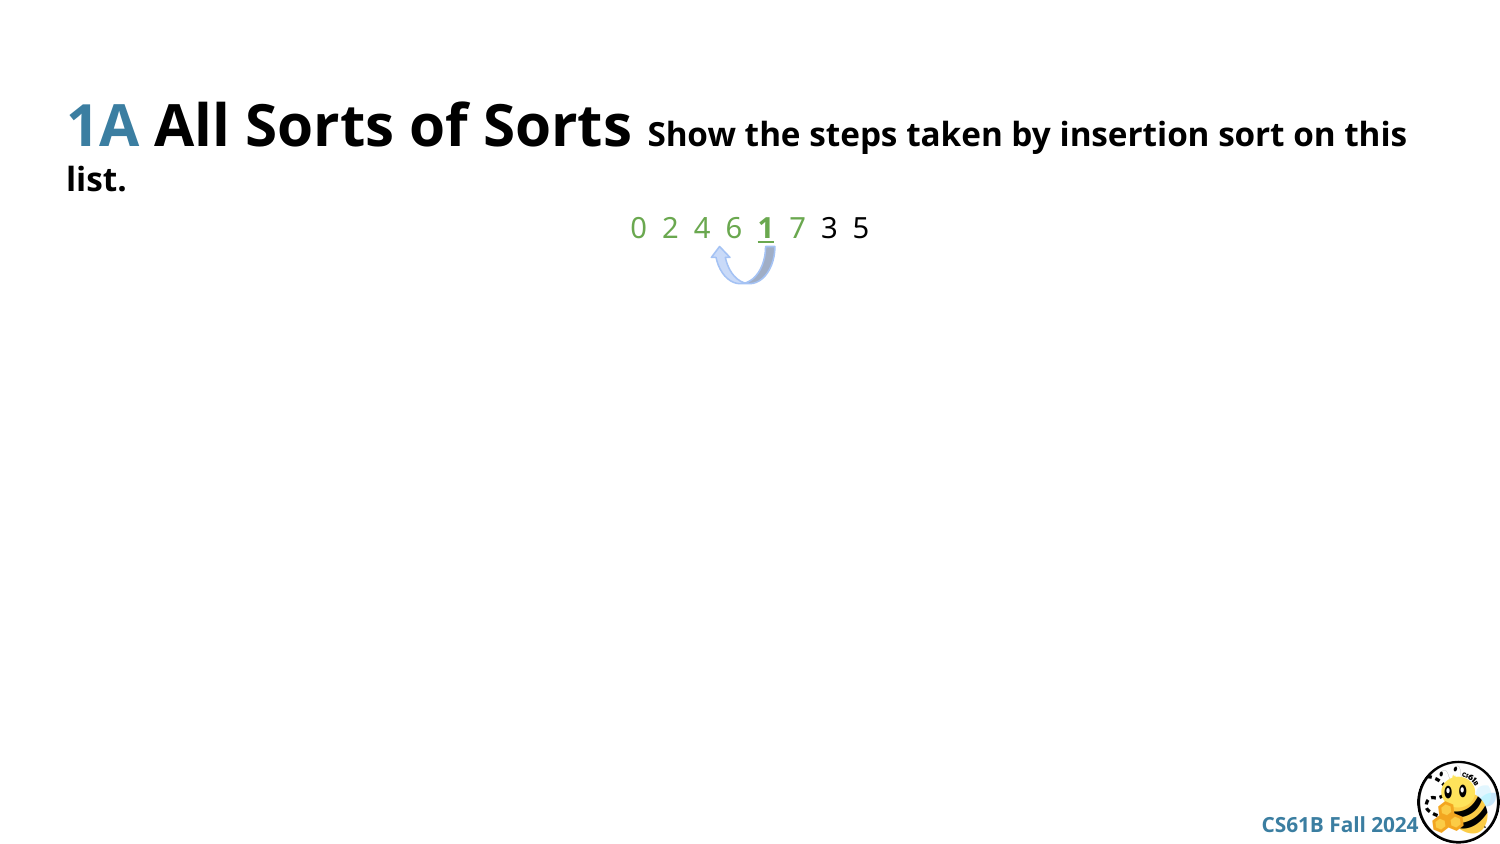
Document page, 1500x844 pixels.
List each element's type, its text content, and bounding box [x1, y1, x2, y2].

list 0 2 4 6 1 7 3 5 [51, 189, 1449, 750]
picture [1417, 760, 1500, 844]
text_box [711, 246, 775, 284]
title 1A All Sorts of Sorts Show the steps taken by insertion sort on this list. [51, 72, 1449, 167]
